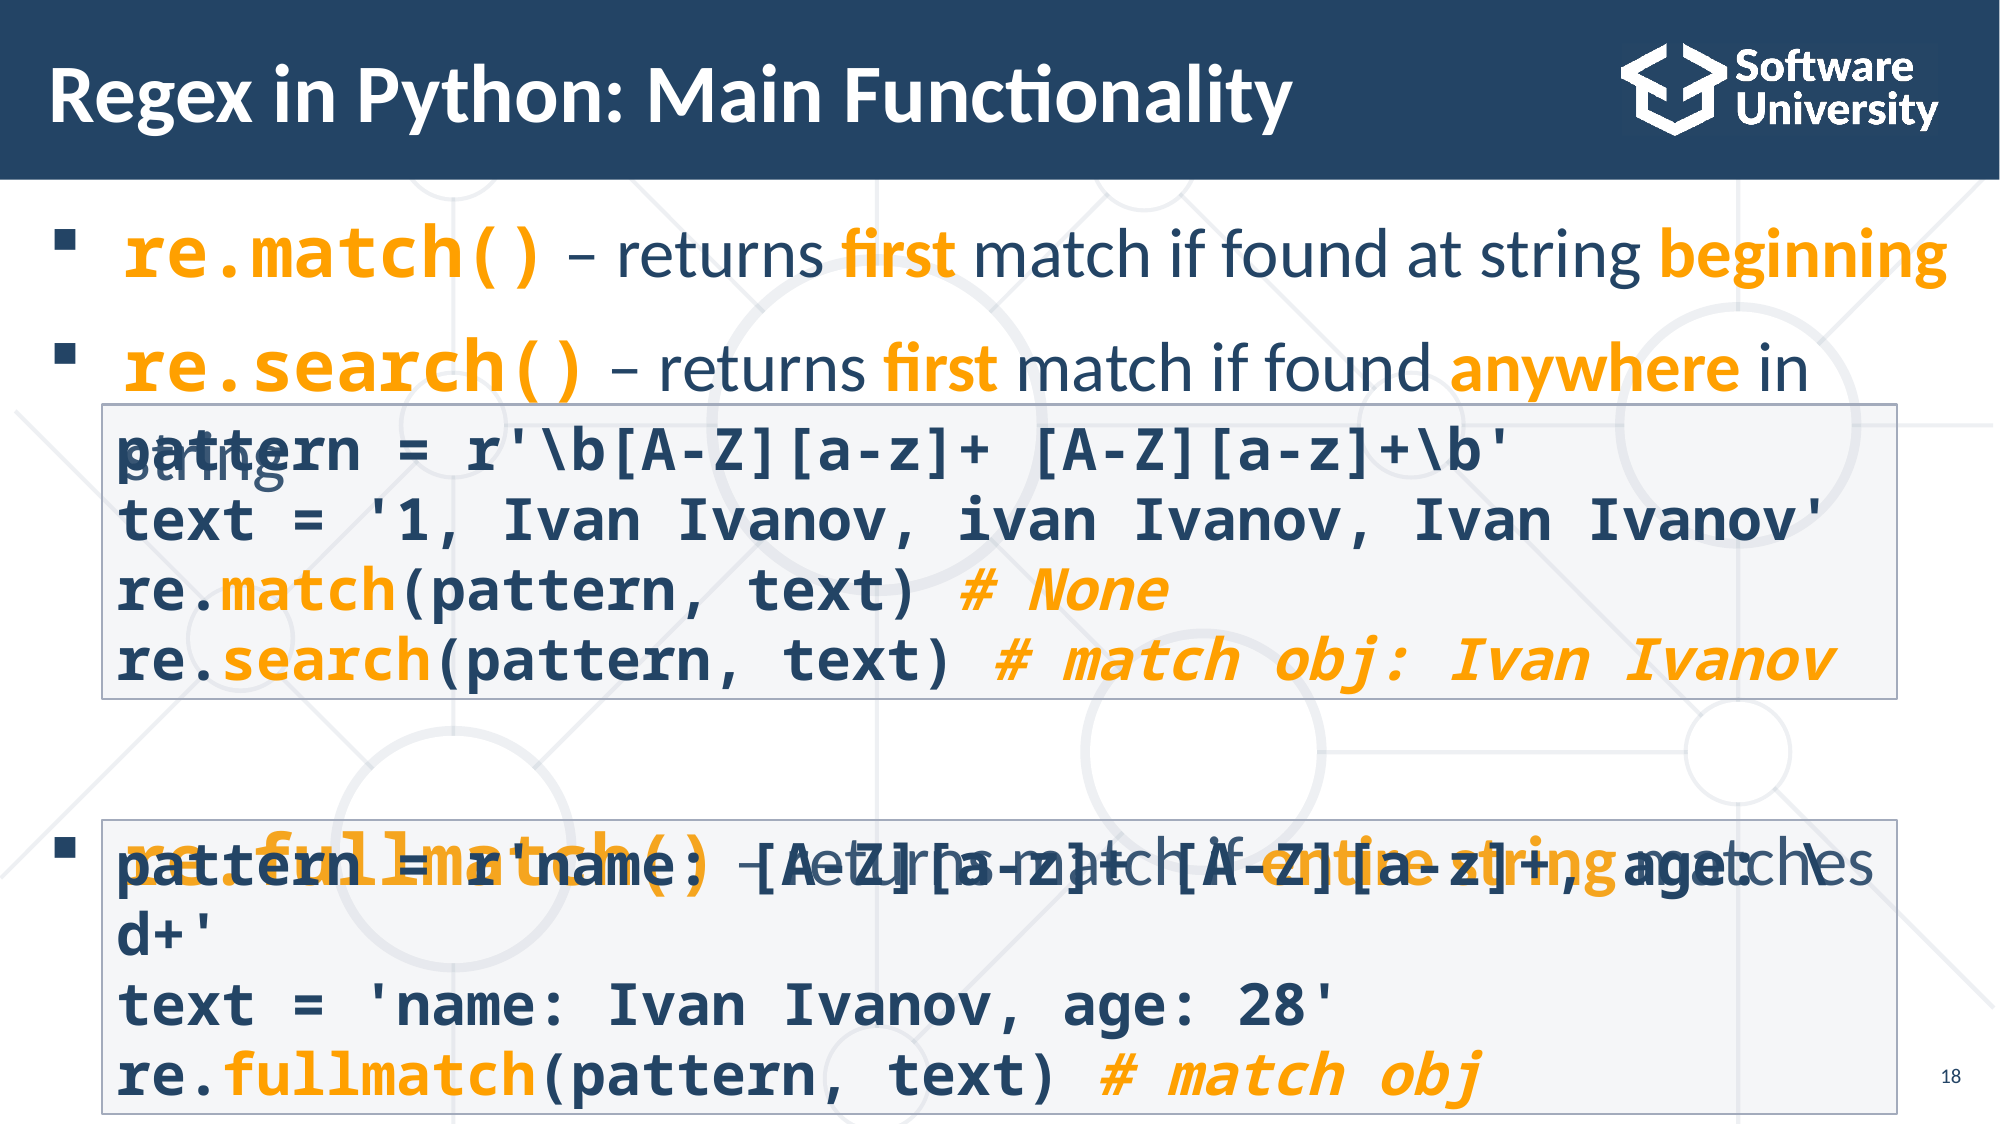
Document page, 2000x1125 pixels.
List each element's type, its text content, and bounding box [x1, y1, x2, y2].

slide_number 18 [1898, 1049, 1968, 1101]
text_box pattern = r'name: [A-Z][a-z]+ [A-Z][a-z]+, age: \d+' text = 'name: Ivan Ivanov, age: 28' re.fullmatch(pattern, text) # match obj [102, 819, 1898, 1115]
list re.match() – returns first match if found at string beginning re.search() – returns first match if found anywhere in string re.fullmatch() – returns match if entire string matches [31, 196, 1970, 1050]
text_box pattern = r'\b[A-Z][a-z]+ [A-Z][a-z]+\b' text = '1, Ivan Ivanov, ivan Ivanov, Ivan Ivanov' re.match(pattern, text) # None re.search(pattern, text) # match obj: Ivan Ivanov [102, 404, 1898, 700]
title Regex in Python: Main Functionality [31, 16, 1591, 162]
picture [1621, 43, 1939, 136]
